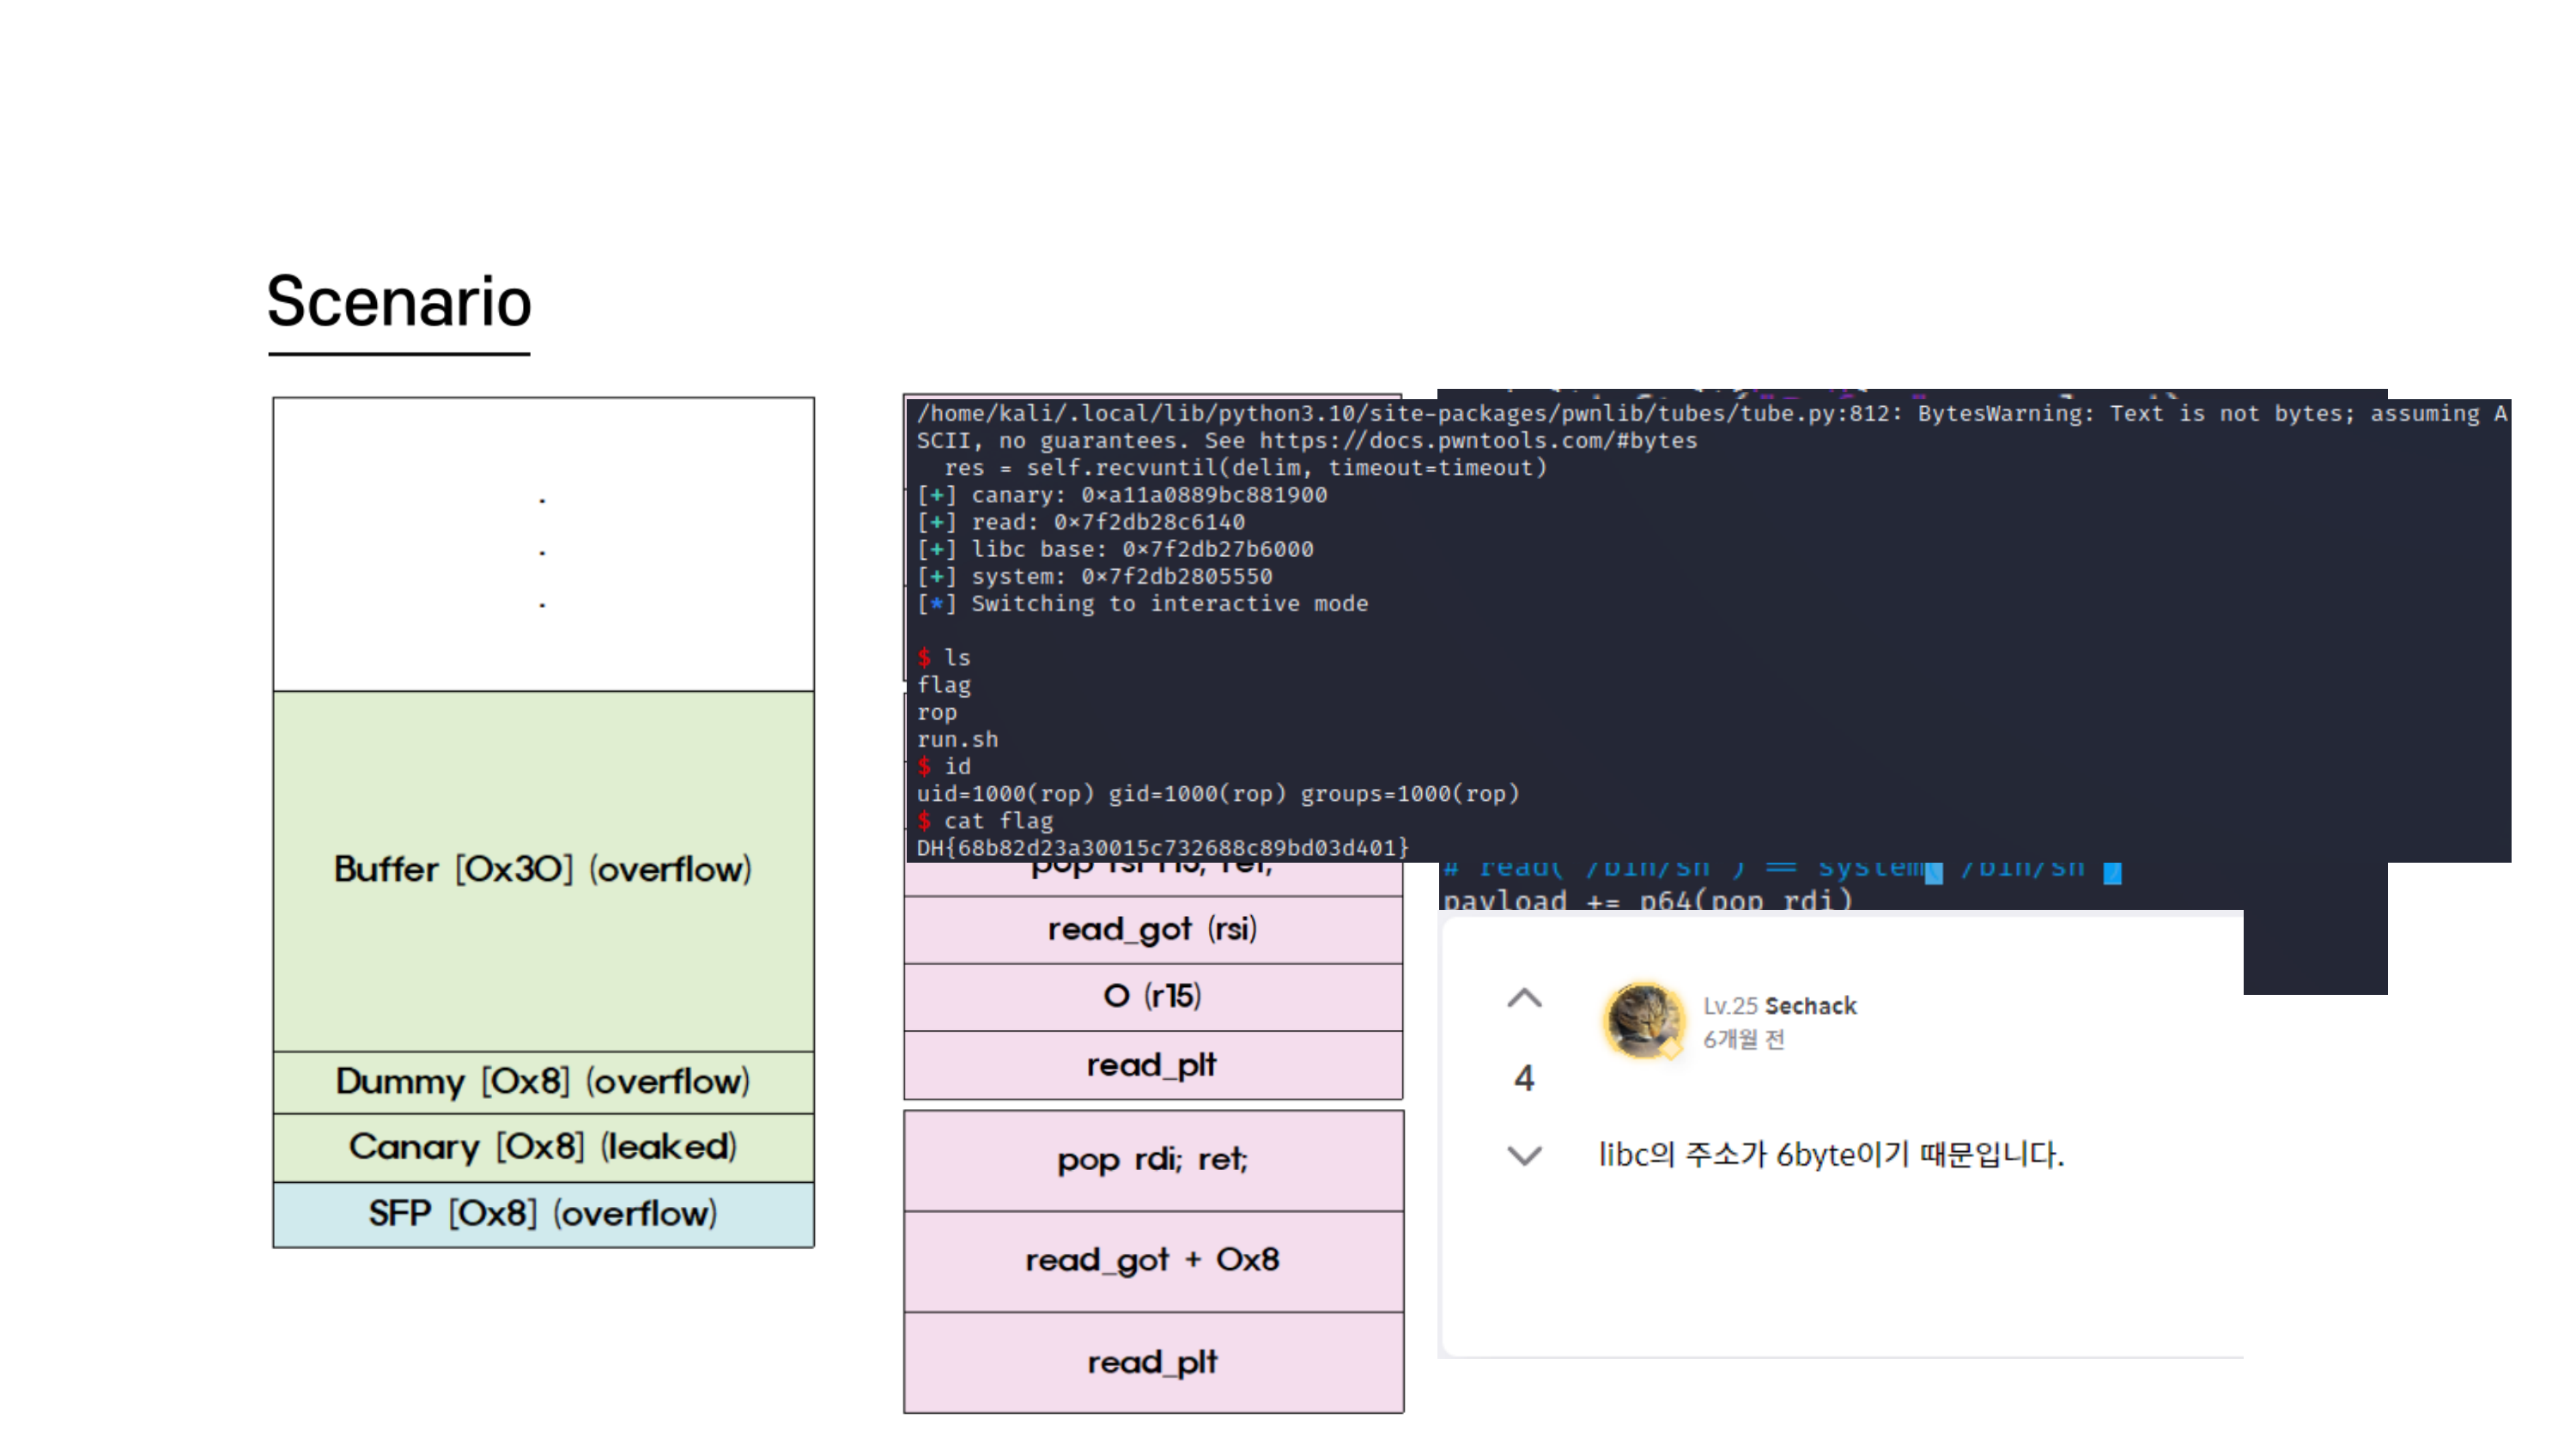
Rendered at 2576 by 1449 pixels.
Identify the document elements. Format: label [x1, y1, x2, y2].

text_box [898, 383, 1411, 686]
picture [907, 389, 2512, 1359]
picture [257, 245, 562, 358]
text_box [268, 389, 823, 1259]
text_box [897, 688, 1409, 1106]
text_box [900, 1105, 1406, 1416]
text_box [268, 347, 531, 361]
